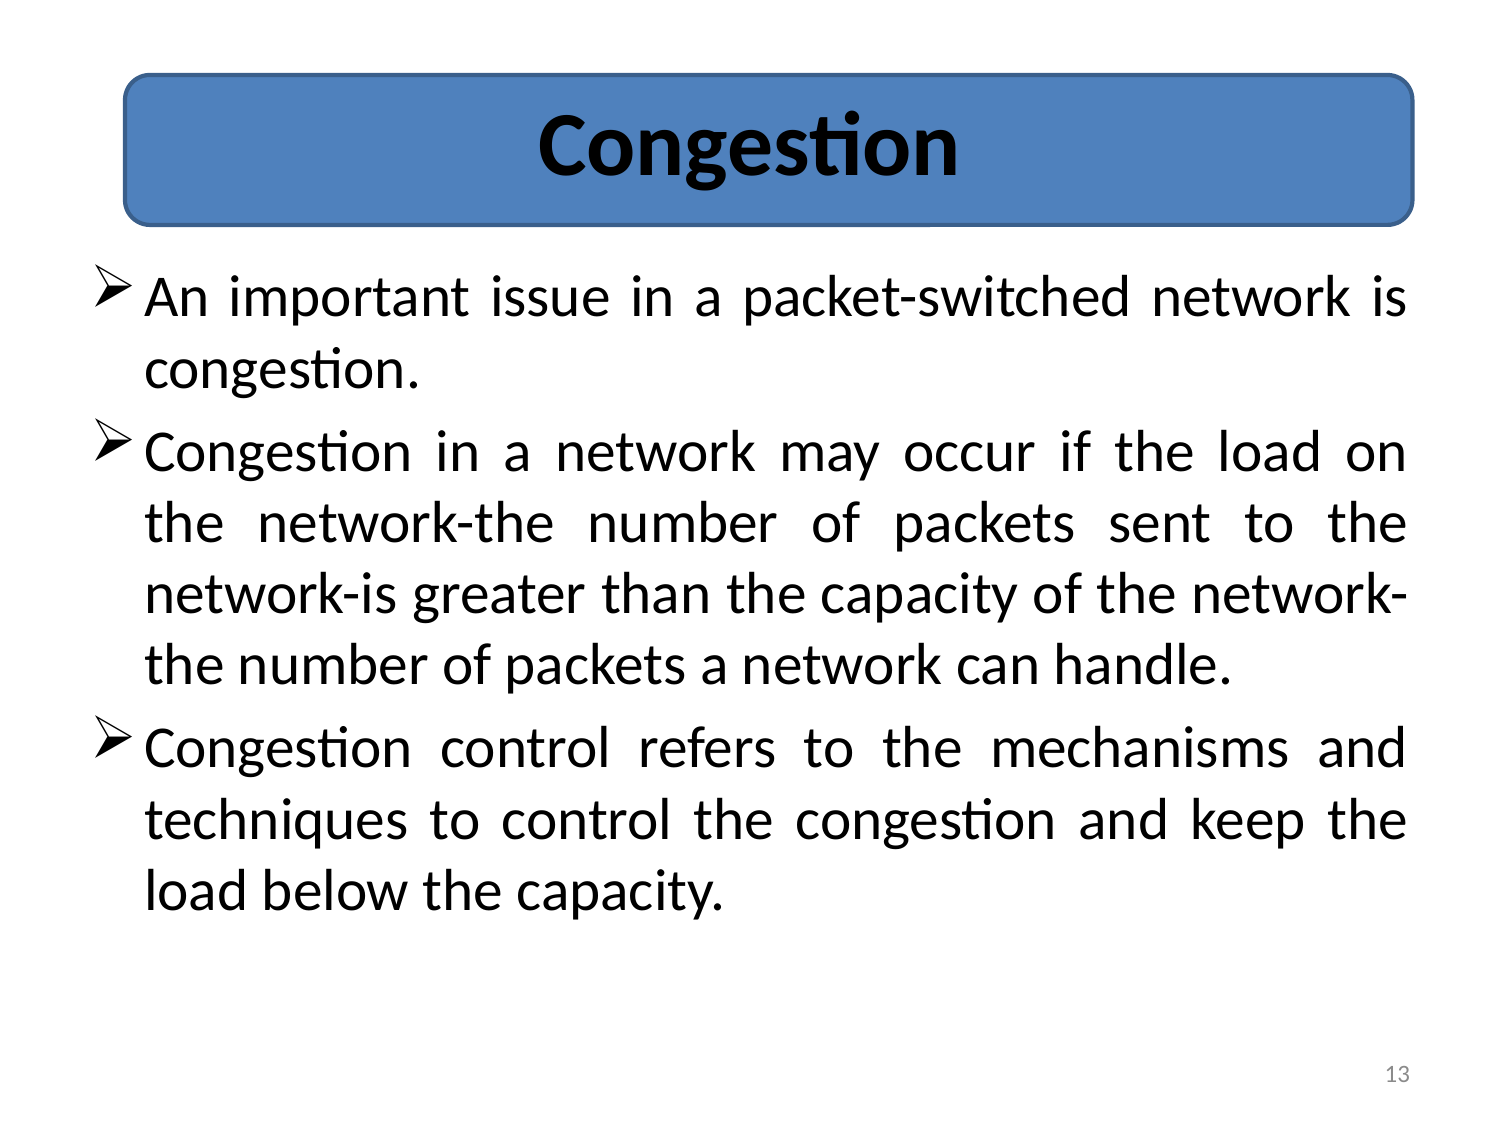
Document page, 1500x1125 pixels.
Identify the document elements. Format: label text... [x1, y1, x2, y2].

slide_number 13 [1074, 1042, 1425, 1103]
title Congestion [75, 45, 1425, 233]
list An important issue in a packet-switched network is congestion. Congestion in a network may occur if the load on the network-the number of packets sent to the network-is greater than the capacity of the network-the number of packets a network can handle. Congestion control refers to the mechanisms and techniques to control the congestion and keep the load below the capacity. [75, 249, 1425, 1005]
